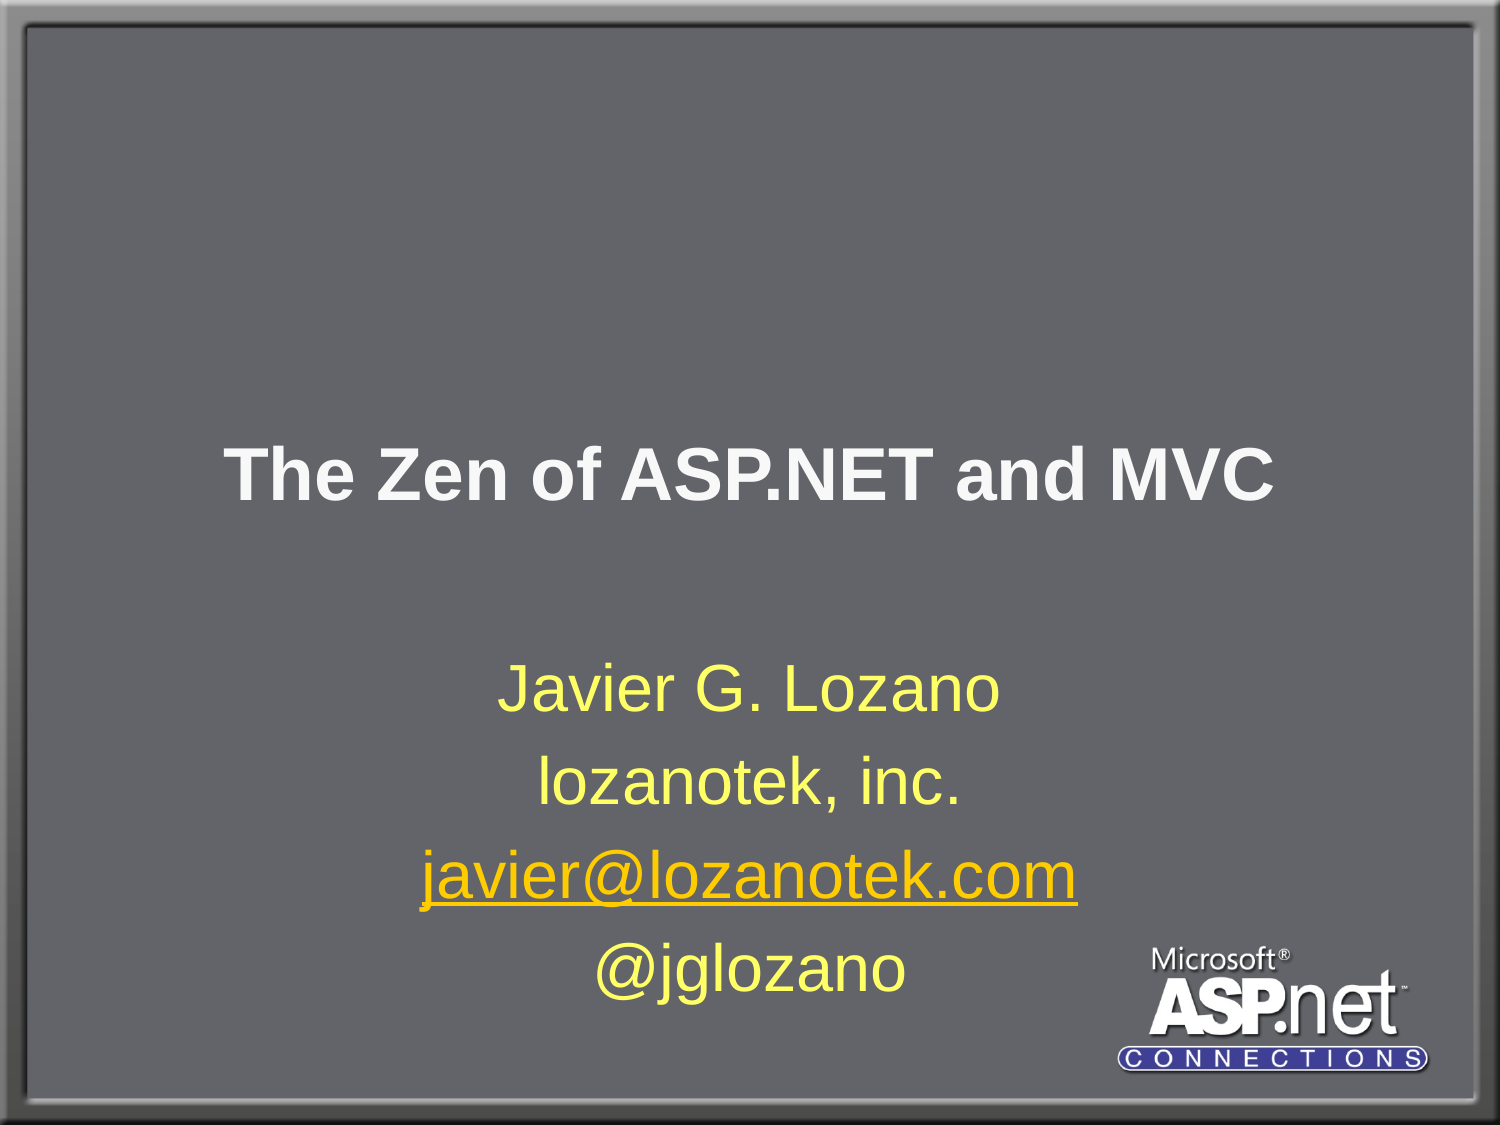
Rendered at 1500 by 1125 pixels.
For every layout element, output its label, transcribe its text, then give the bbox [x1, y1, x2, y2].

title The Zen of ASP.NET and MVC [112, 349, 1388, 591]
subtitle Javier G. Lozano lozanotek, inc. javier@lozanotek.com @jglozano [224, 637, 1276, 926]
picture [0, 0, 1500, 1125]
